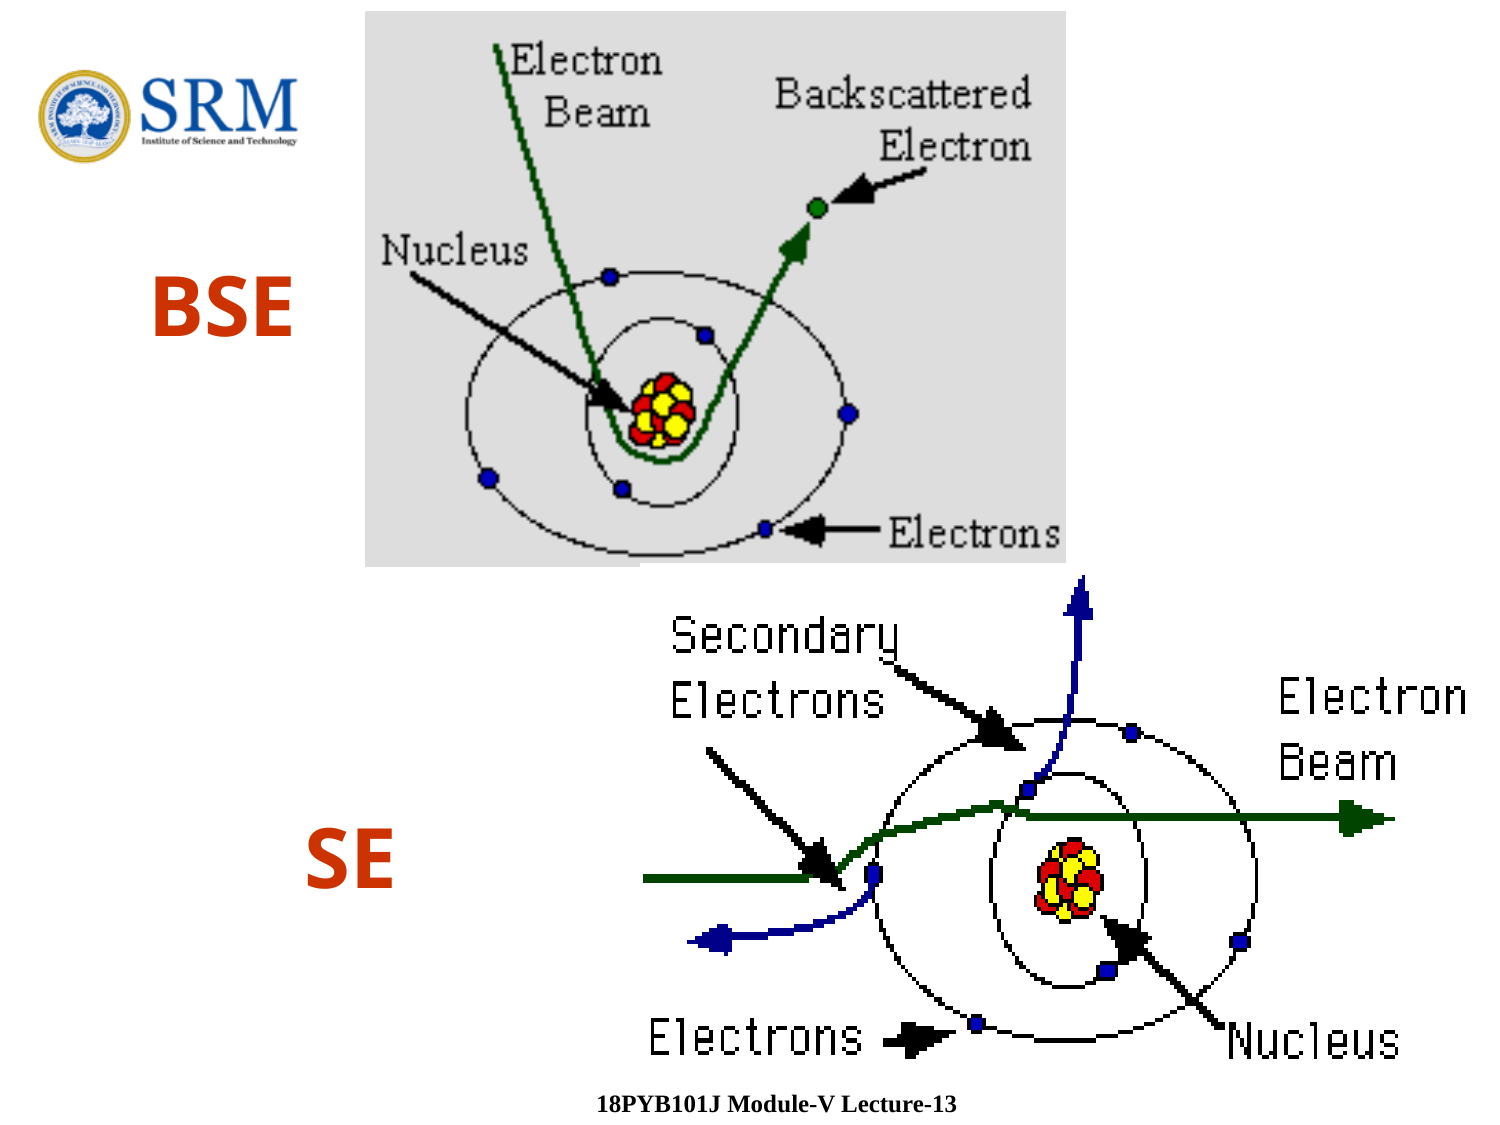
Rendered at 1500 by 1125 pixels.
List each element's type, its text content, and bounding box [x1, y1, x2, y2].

text_box 18PYB101J Module-V Lecture-13 [449, 1079, 1050, 1125]
picture [365, 11, 1491, 1080]
picture [37, 41, 299, 193]
text_box BSE [121, 246, 323, 361]
text_box SE [279, 797, 421, 913]
